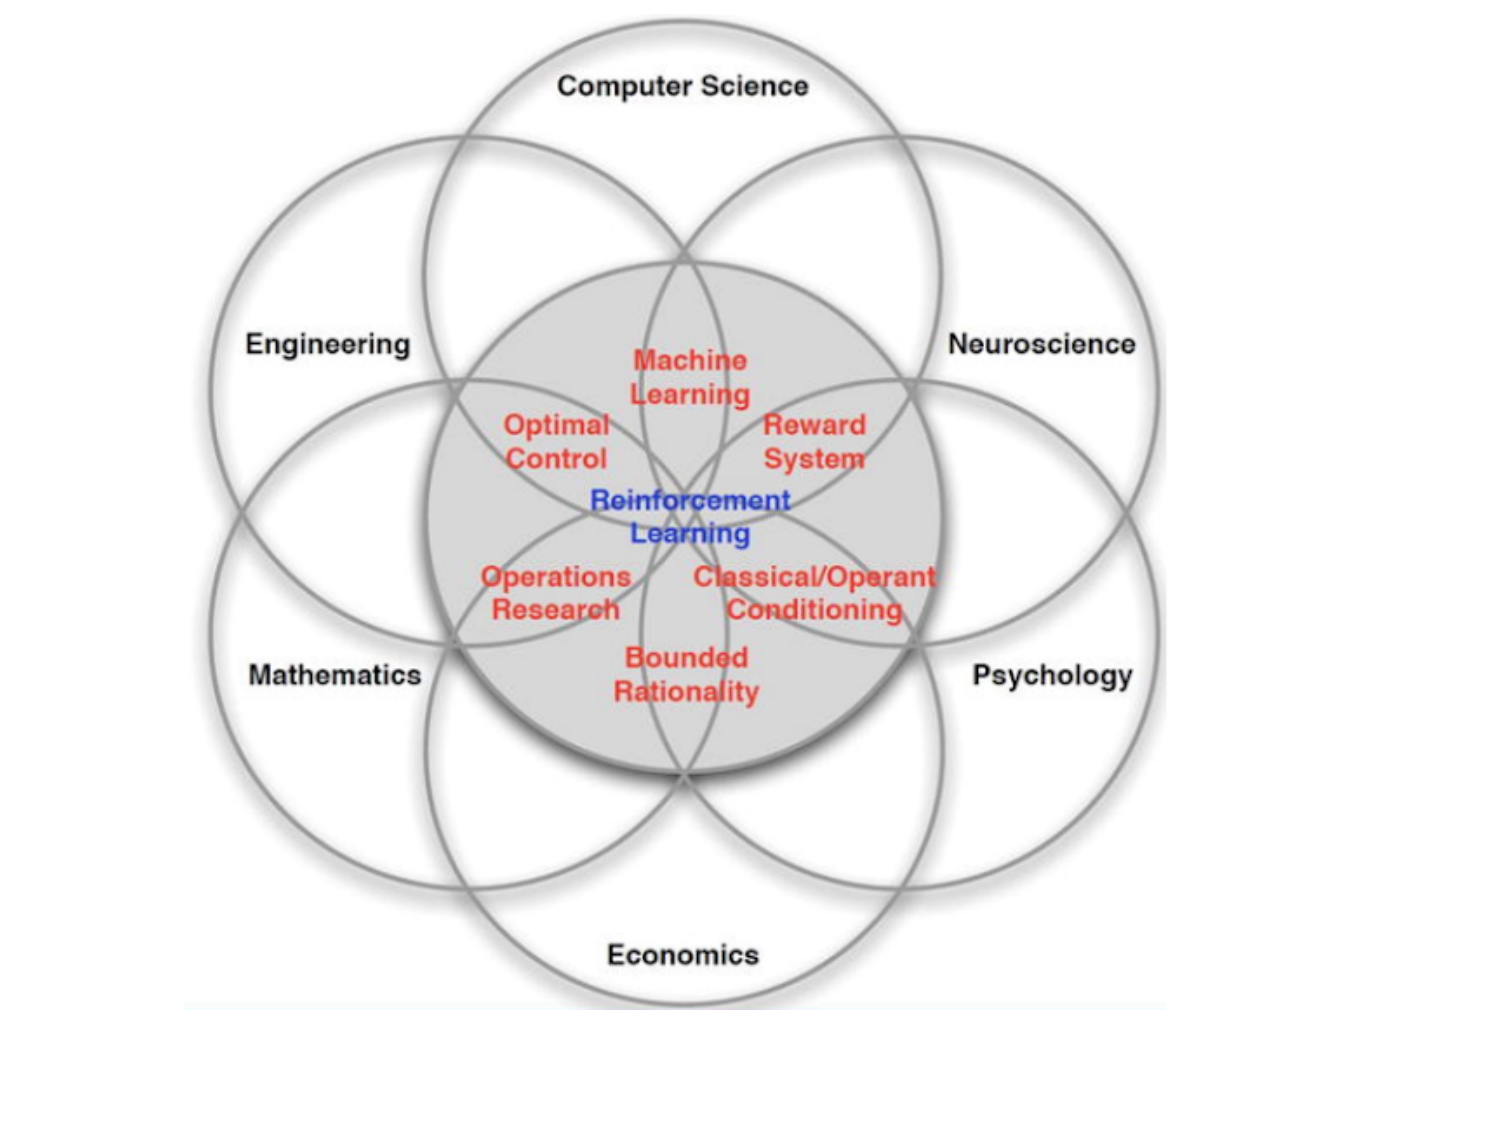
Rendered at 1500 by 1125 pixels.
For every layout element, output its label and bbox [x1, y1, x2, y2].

picture [137, 14, 1251, 1010]
